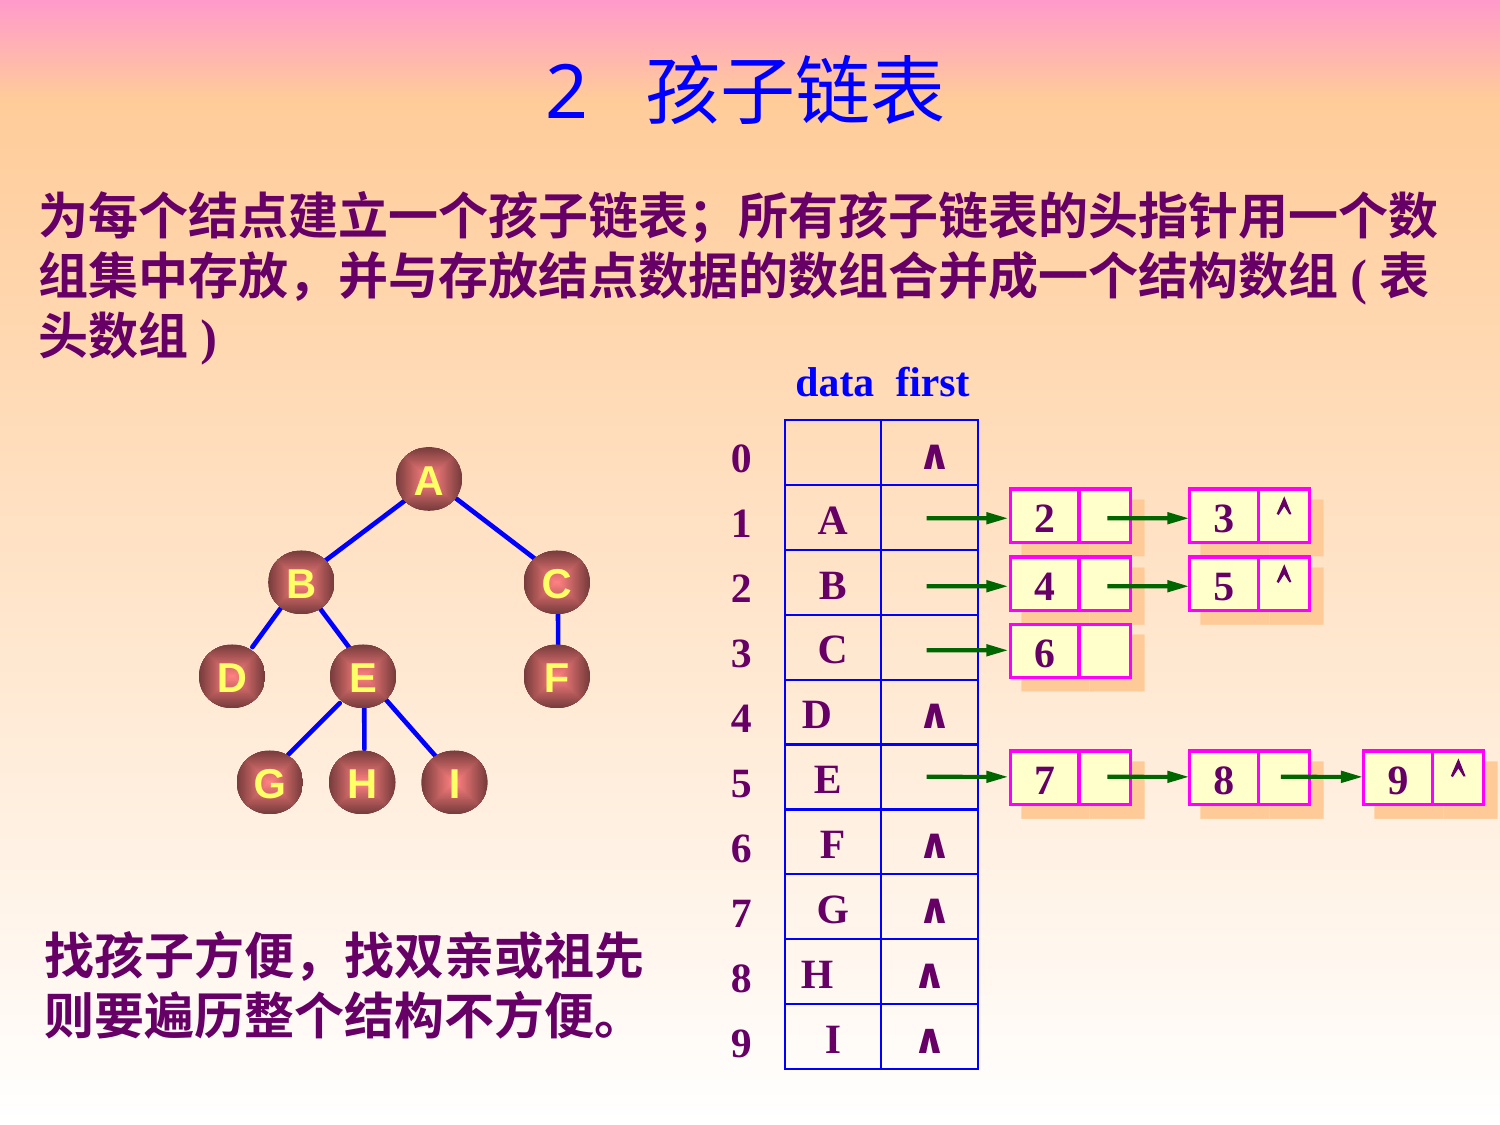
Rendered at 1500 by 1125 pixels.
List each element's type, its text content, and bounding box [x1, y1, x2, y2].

text_box 为每个结点建立一个孩子链表；所有孩子链表的头指针用一个数组集中存放，并与存放结点数据的数组合并成一个结构数组(表头数组) [23, 177, 1477, 373]
title 2 孩子链表 [108, 0, 1384, 177]
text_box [198, 446, 591, 815]
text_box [691, 346, 1484, 1075]
text_box 找孩子方便，找双亲或祖先则要遍历整个结构不方便。 [29, 916, 686, 1052]
